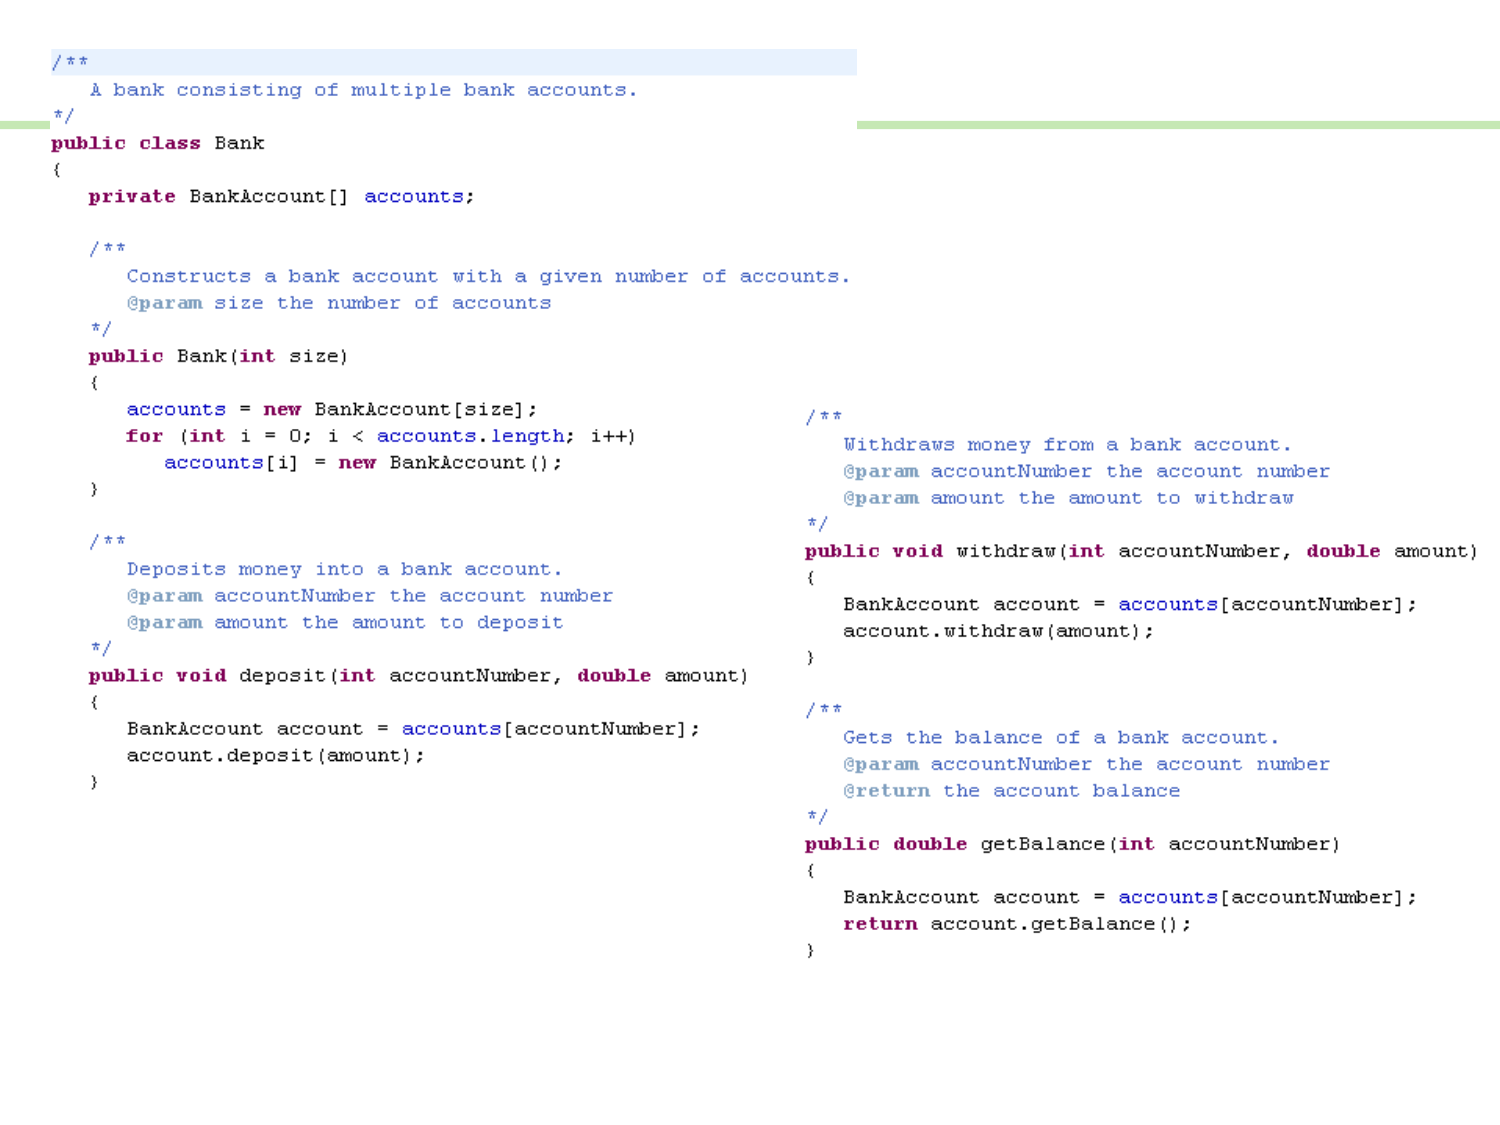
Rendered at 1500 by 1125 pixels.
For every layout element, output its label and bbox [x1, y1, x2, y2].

picture [49, 49, 1488, 966]
